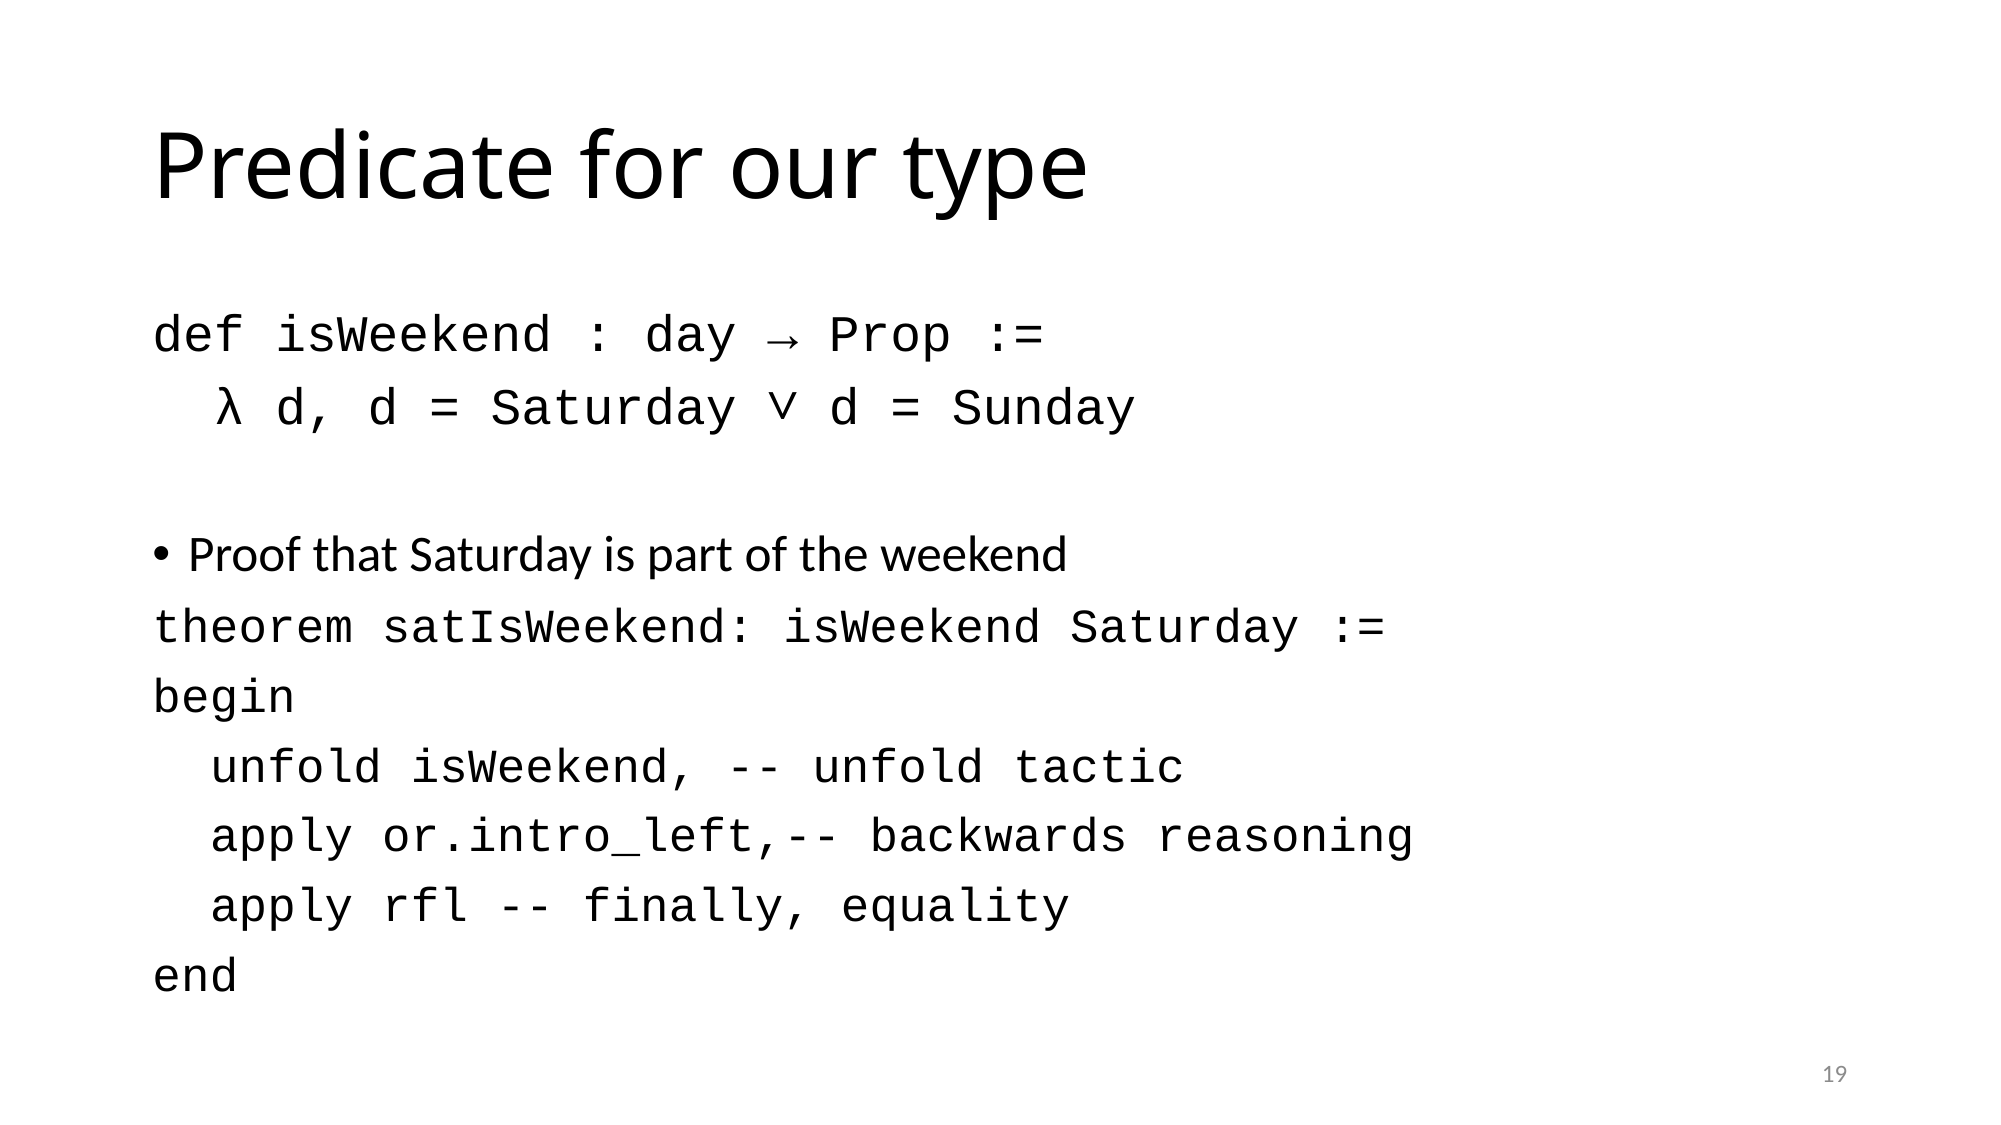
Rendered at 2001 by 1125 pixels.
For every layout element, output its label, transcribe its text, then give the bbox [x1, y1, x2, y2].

slide_number 19 [1412, 1042, 1863, 1103]
list def isWeekend : day → Prop := λ d, d = Saturday ∨ d = Sunday Proof that Saturday is part of the weekend theorem satIsWeekend: isWeekend Saturday := begin unfold isWeekend, -- unfold tactic apply or.intro_left,-- backwards reasoning apply rfl -- finally, equality end [137, 299, 1863, 1014]
title Predicate for our type [137, 59, 1863, 278]
